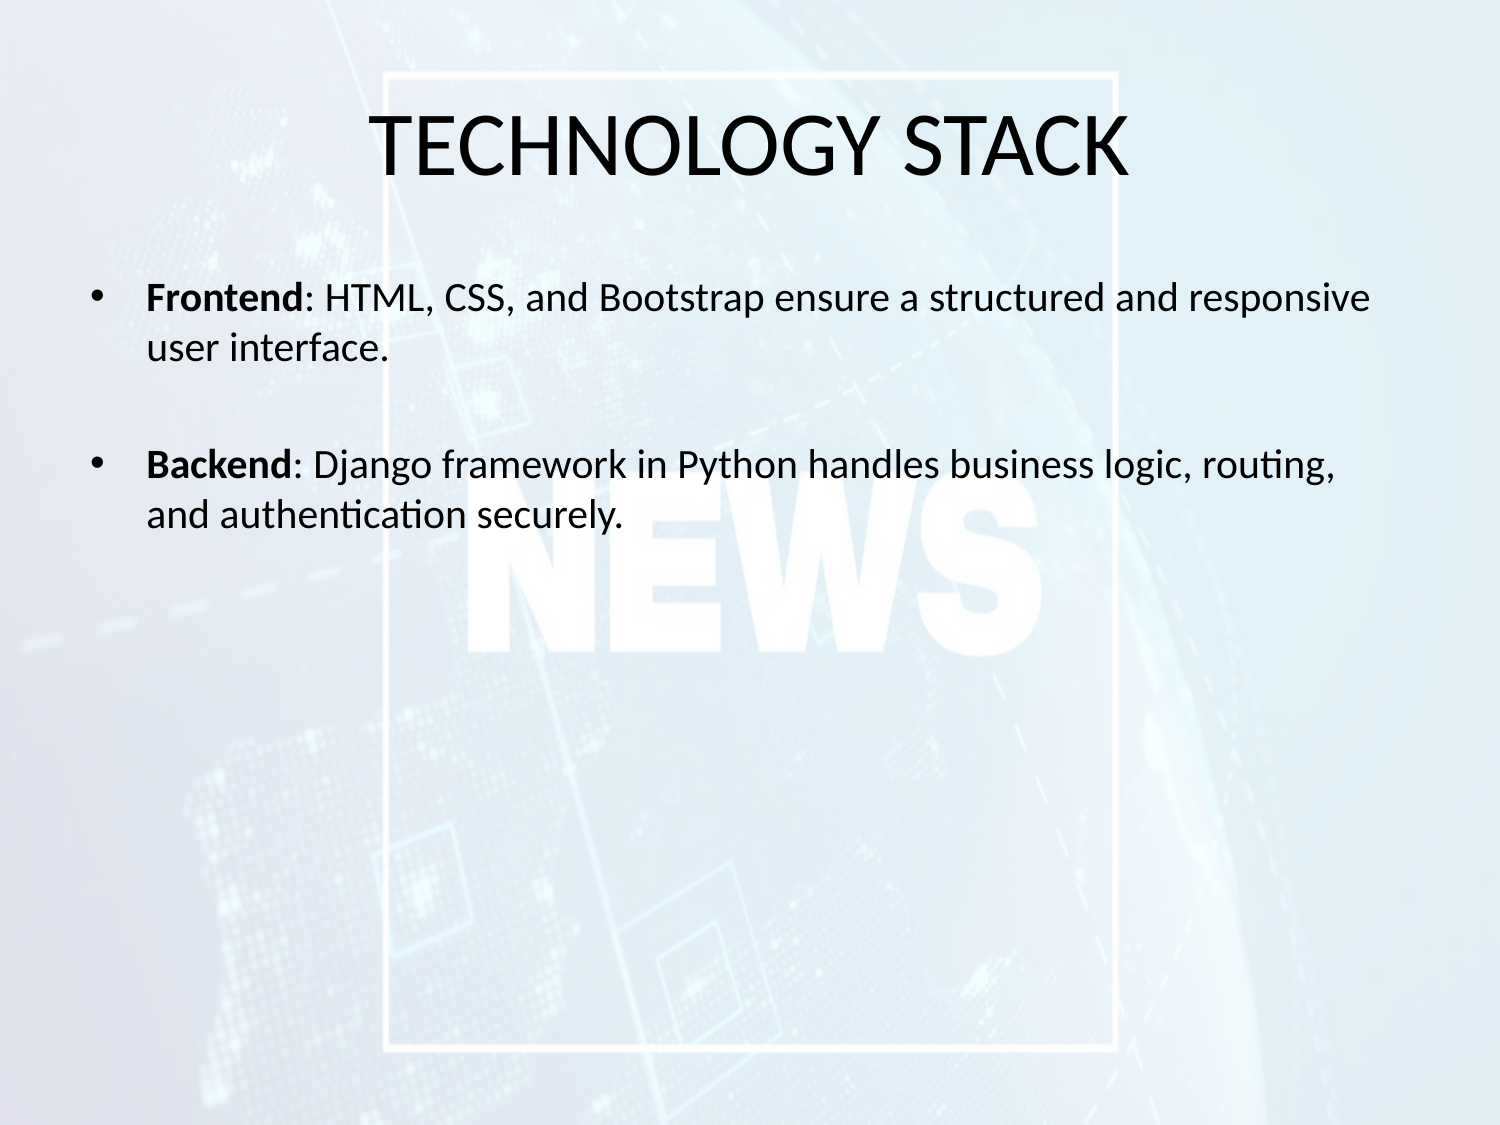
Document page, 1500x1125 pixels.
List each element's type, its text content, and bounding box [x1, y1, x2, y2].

list Frontend: HTML, CSS, and Bootstrap ensure a structured and responsive user interface. Backend: Django framework in Python handles business logic, routing, and authentication securely. [75, 262, 1425, 1005]
title TECHNOLOGY STACK [75, 45, 1425, 233]
